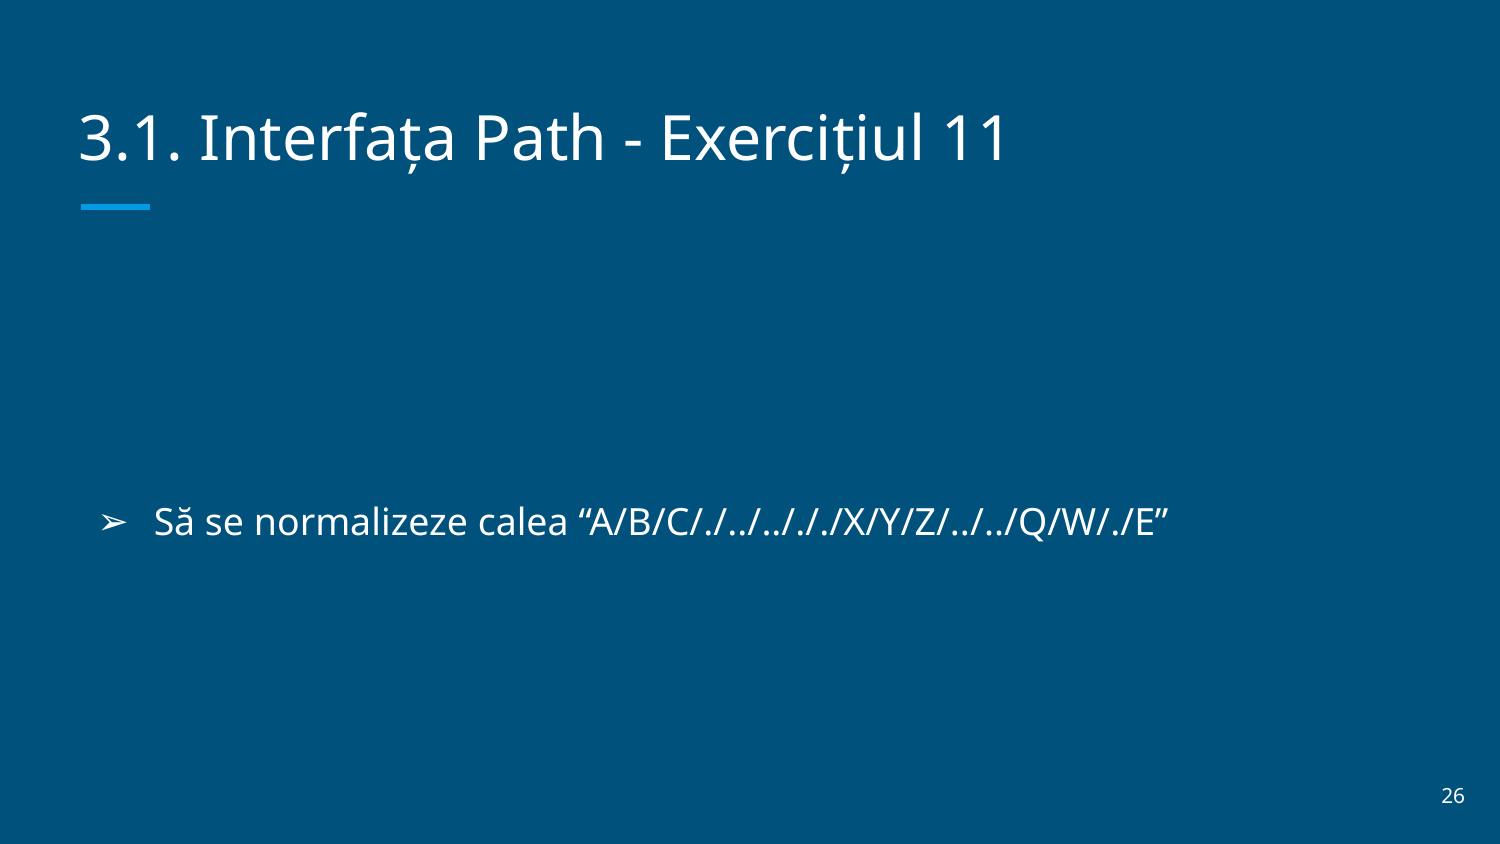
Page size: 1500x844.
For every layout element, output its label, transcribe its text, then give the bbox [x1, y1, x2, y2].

title 3.1. Interfața Path - Exercițiul 11 [63, 75, 1437, 188]
slide_number ‹#› [1389, 764, 1480, 830]
list Să se normalizeze calea “A/B/C/./../../././X/Y/Z/../../Q/W/./E” [63, 215, 1437, 819]
